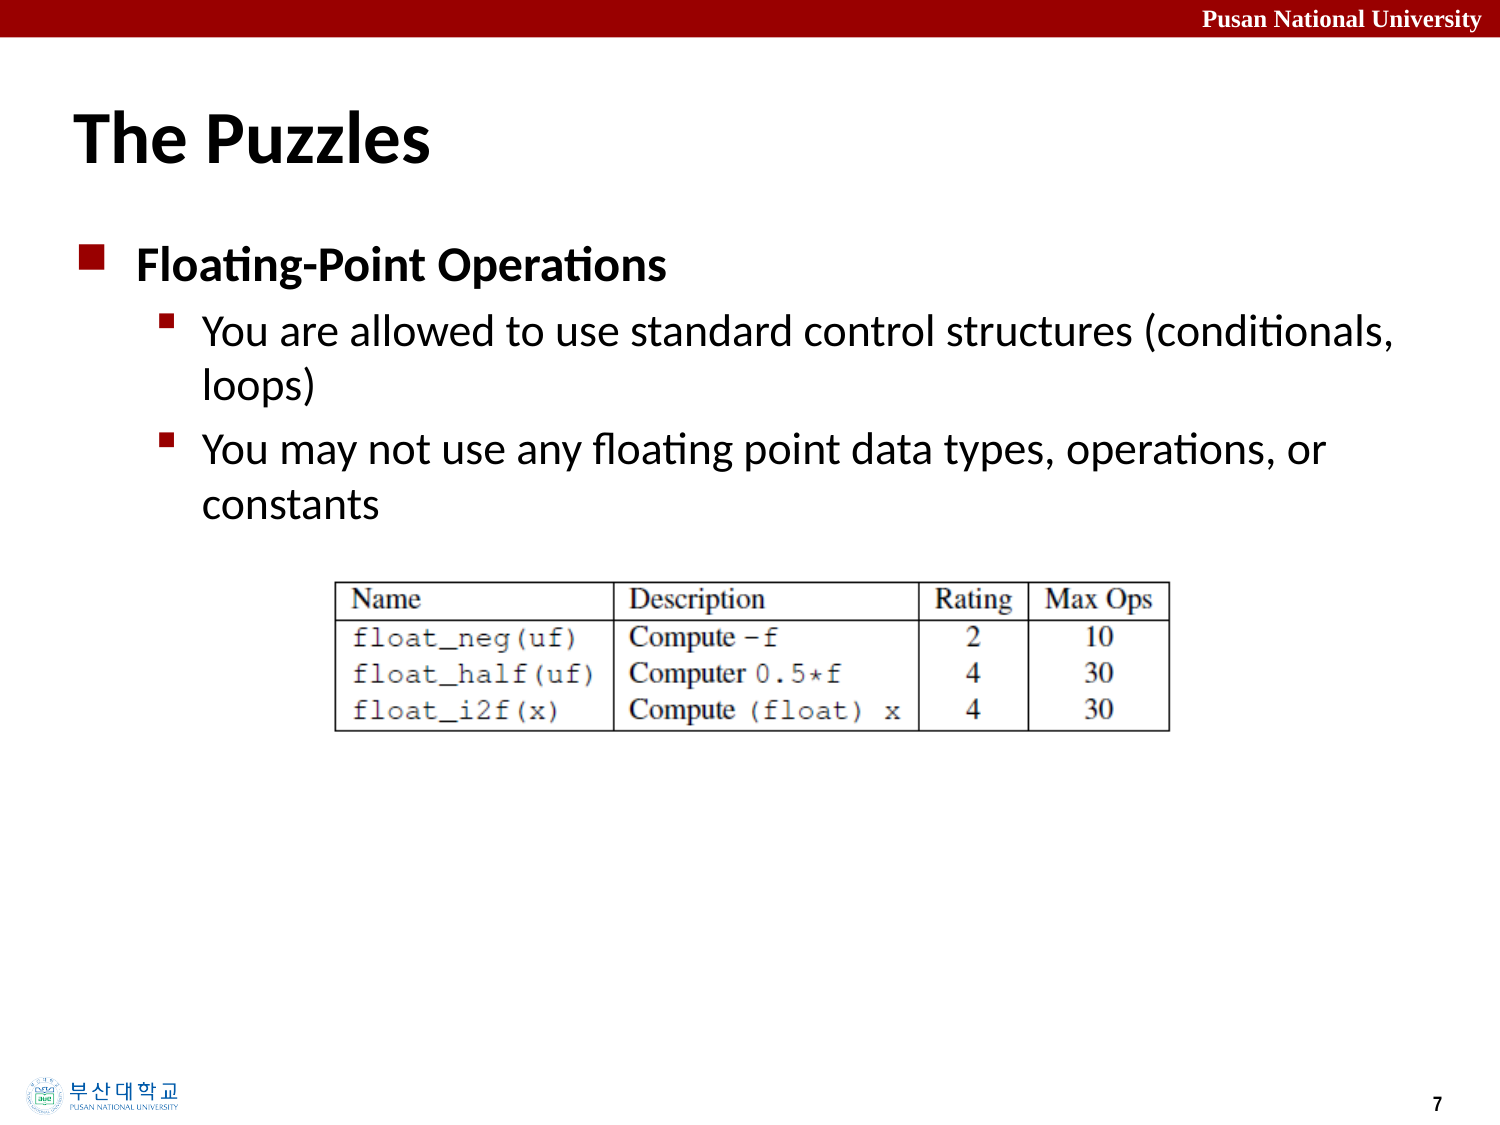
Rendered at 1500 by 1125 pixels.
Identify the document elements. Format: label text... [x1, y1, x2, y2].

title The Puzzles [58, 71, 1438, 197]
list Floating-Point Operations You are allowed to use standard control structures (conditionals, loops) You may not use any floating point data types, operations, or constants [64, 223, 1438, 1040]
picture [327, 574, 1175, 743]
picture [24, 1076, 180, 1116]
